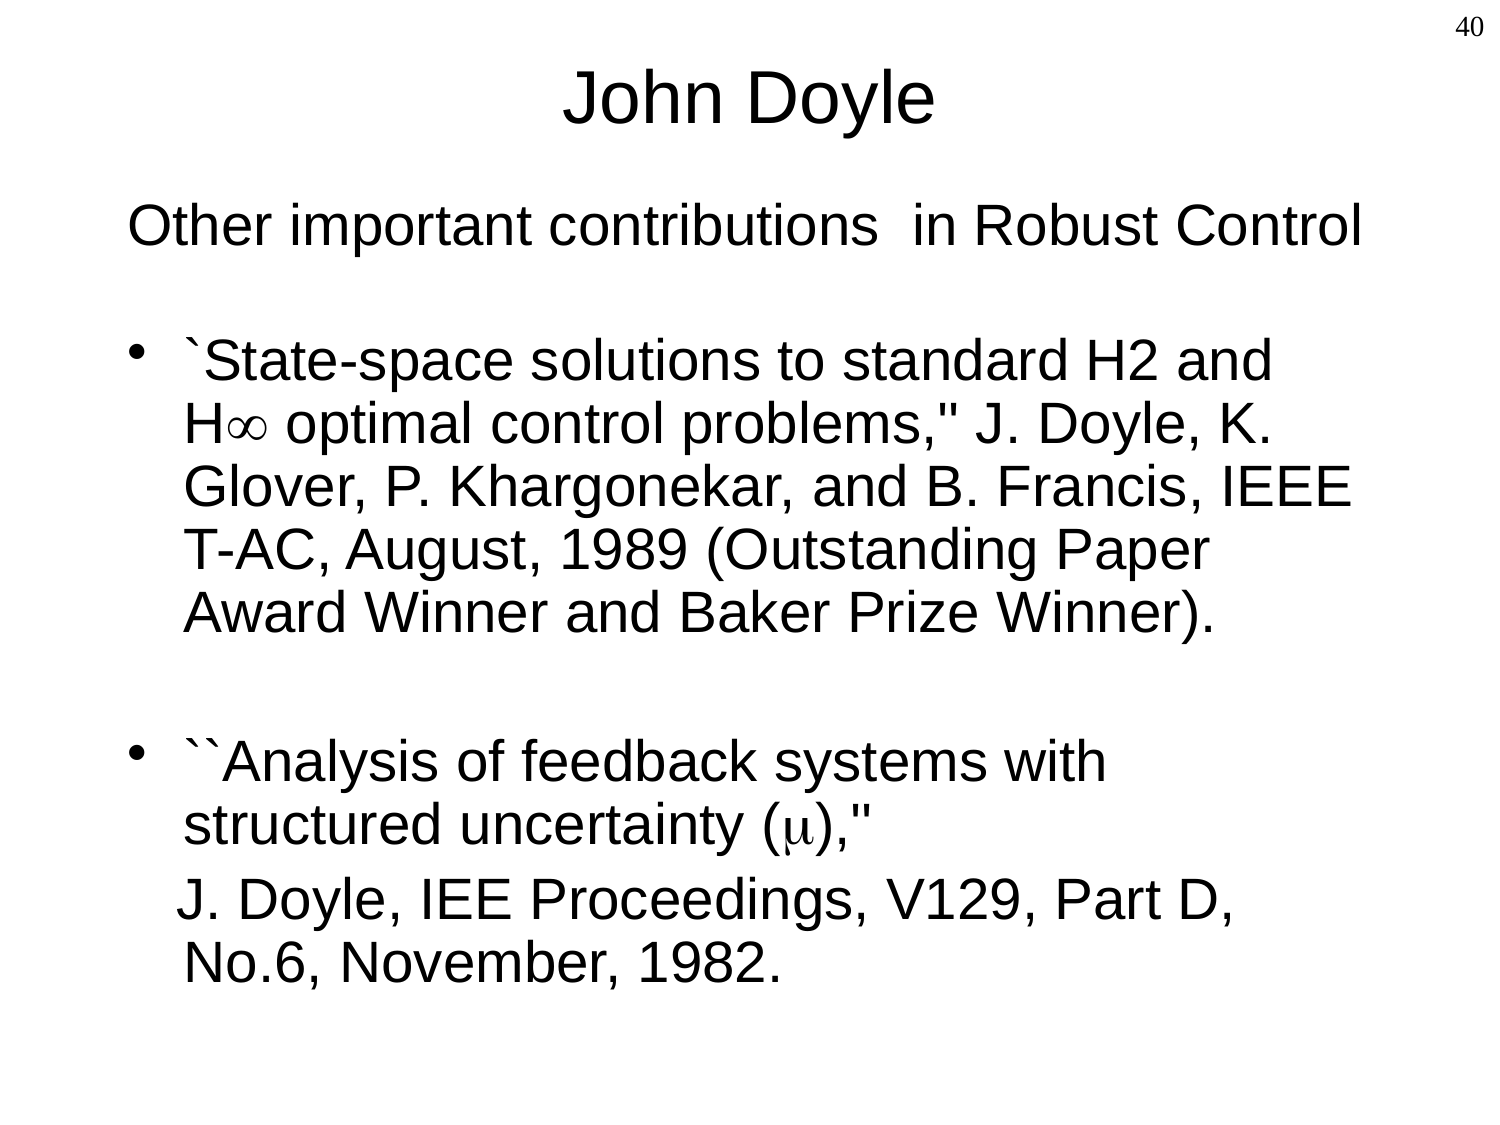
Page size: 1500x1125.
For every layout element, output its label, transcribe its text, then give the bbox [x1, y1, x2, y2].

title John Doyle [112, 0, 1388, 187]
slide_number 40 [1388, 0, 1500, 76]
list Other important contributions in Robust Control `State-space solutions to standard H2 and H optimal control problems,'' J. Doyle, K. Glover, P. Khargonekar, and B. Francis, IEEE T-AC, August, 1989 (Outstanding Paper Award Winner and Baker Prize Winner). ``Analysis of feedback systems with structured uncertainty (),'' J. Doyle, IEE Proceedings, V129, Part D, No.6, November, 1982. [112, 187, 1388, 1026]
